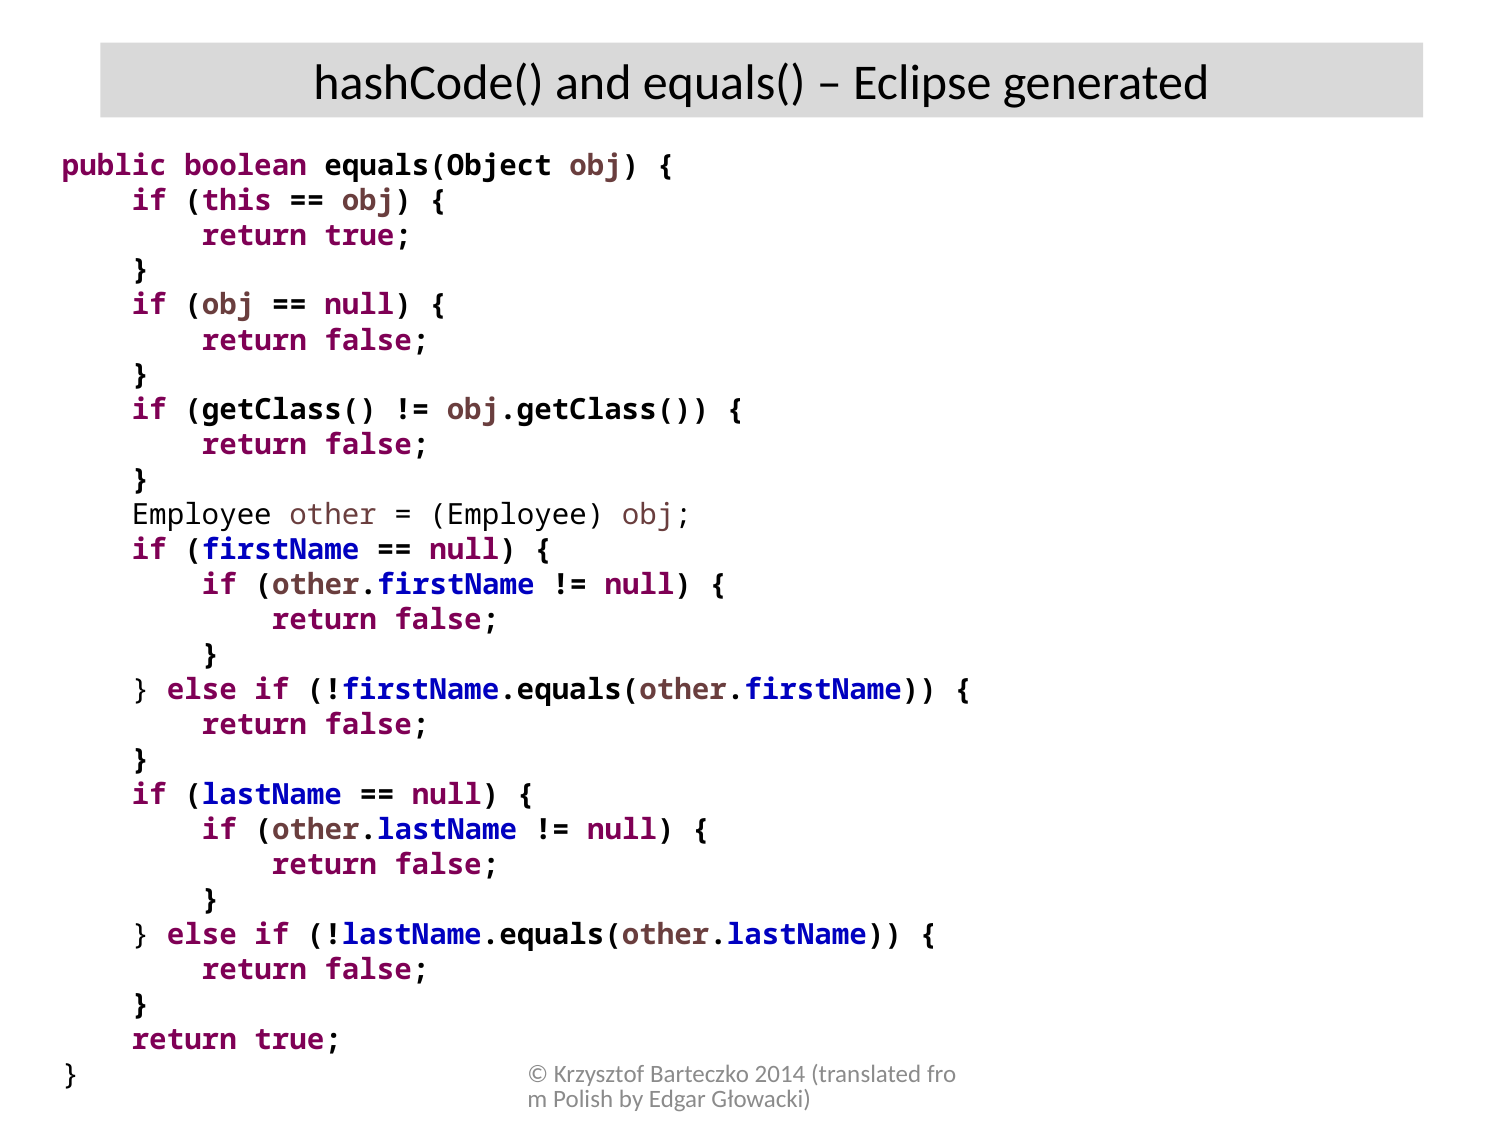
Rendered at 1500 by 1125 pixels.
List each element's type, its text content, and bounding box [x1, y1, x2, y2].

footer © Krzysztof Barteczko 2014 (translated from Polish by Edgar Głowacki) [512, 1098, 988, 1103]
text_box public boolean equals(Object obj) { if (this == obj) { return true; } if (obj == null) { return false; } if (getClass() != obj.getClass()) { return false; } Employee other = (Employee) obj; if (firstName == null) { if (other.firstName != null) { return false; } } else if (!firstName.equals(other.firstName)) { return false; } if (lastName == null) { if (other.lastName != null) { return false; } } else if (!lastName.equals(other.lastName)) { return false; } return true; } [47, 138, 1453, 1098]
text_box hashCode() and equals() – Eclipse generated [100, 42, 1424, 118]
